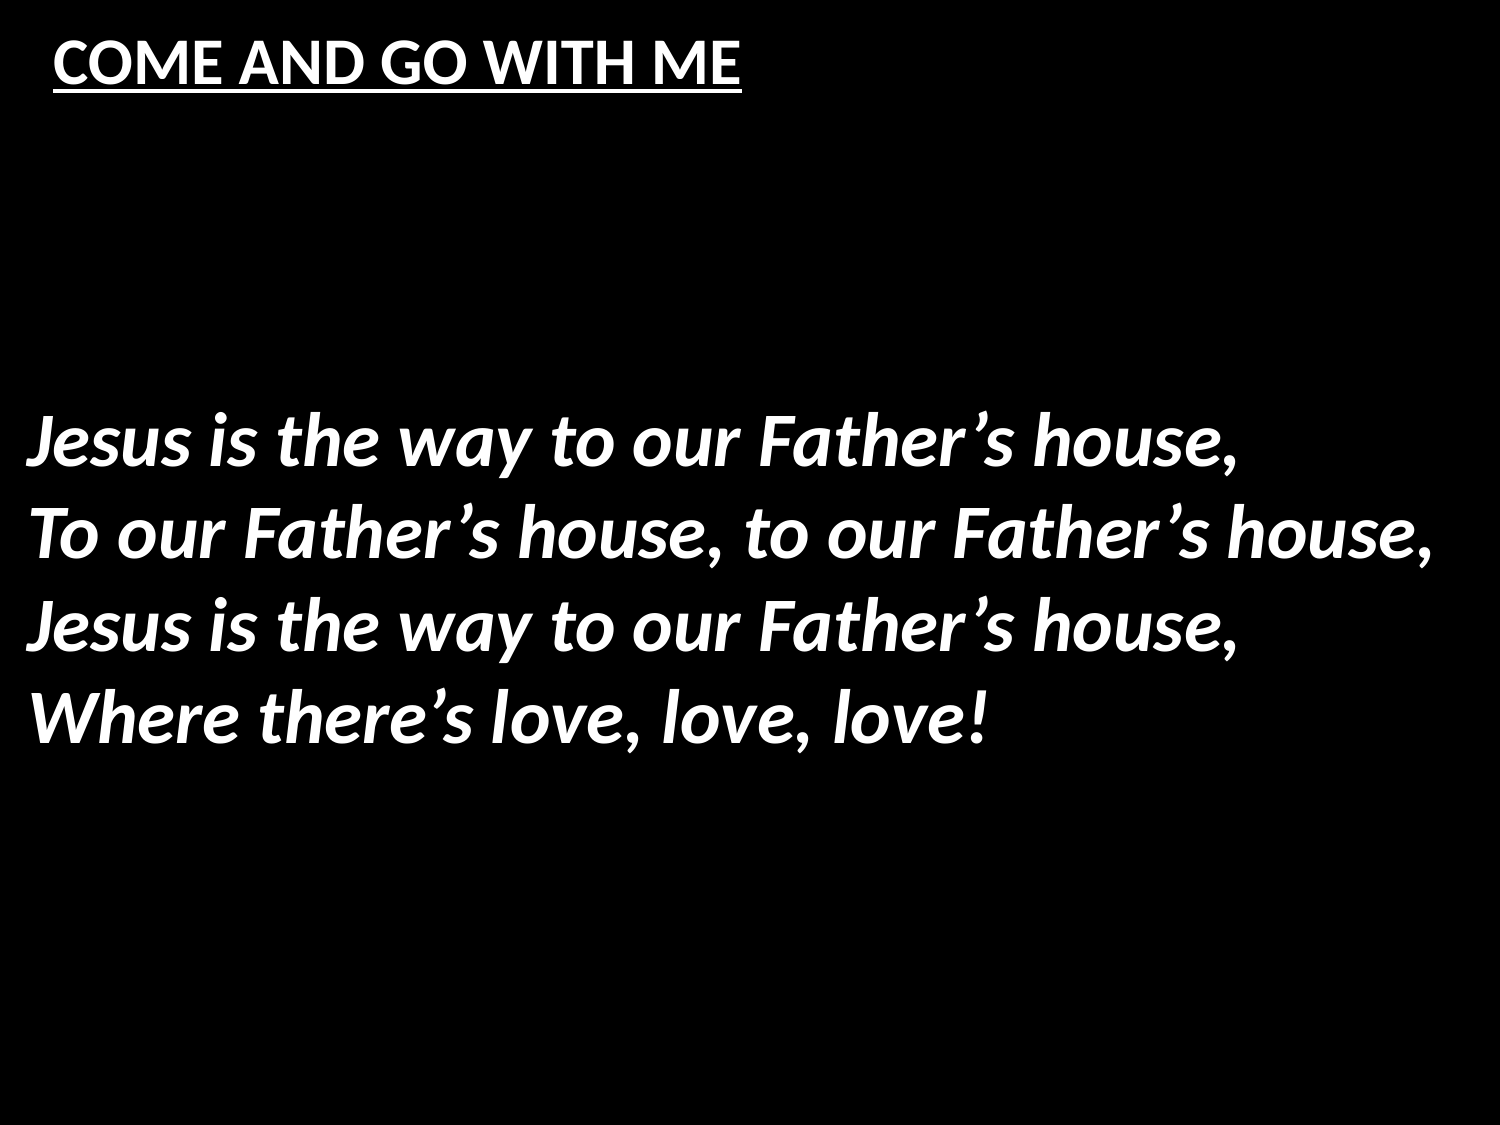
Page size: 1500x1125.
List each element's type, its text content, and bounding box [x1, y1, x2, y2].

title COME AND GO WITH ME [10, 0, 1490, 117]
list Jesus is the way to our Father’s house, To our Father’s house, to our Father’s house, Jesus is the way to our Father’s house, Where there’s love, love, love! [8, 125, 1489, 1116]
